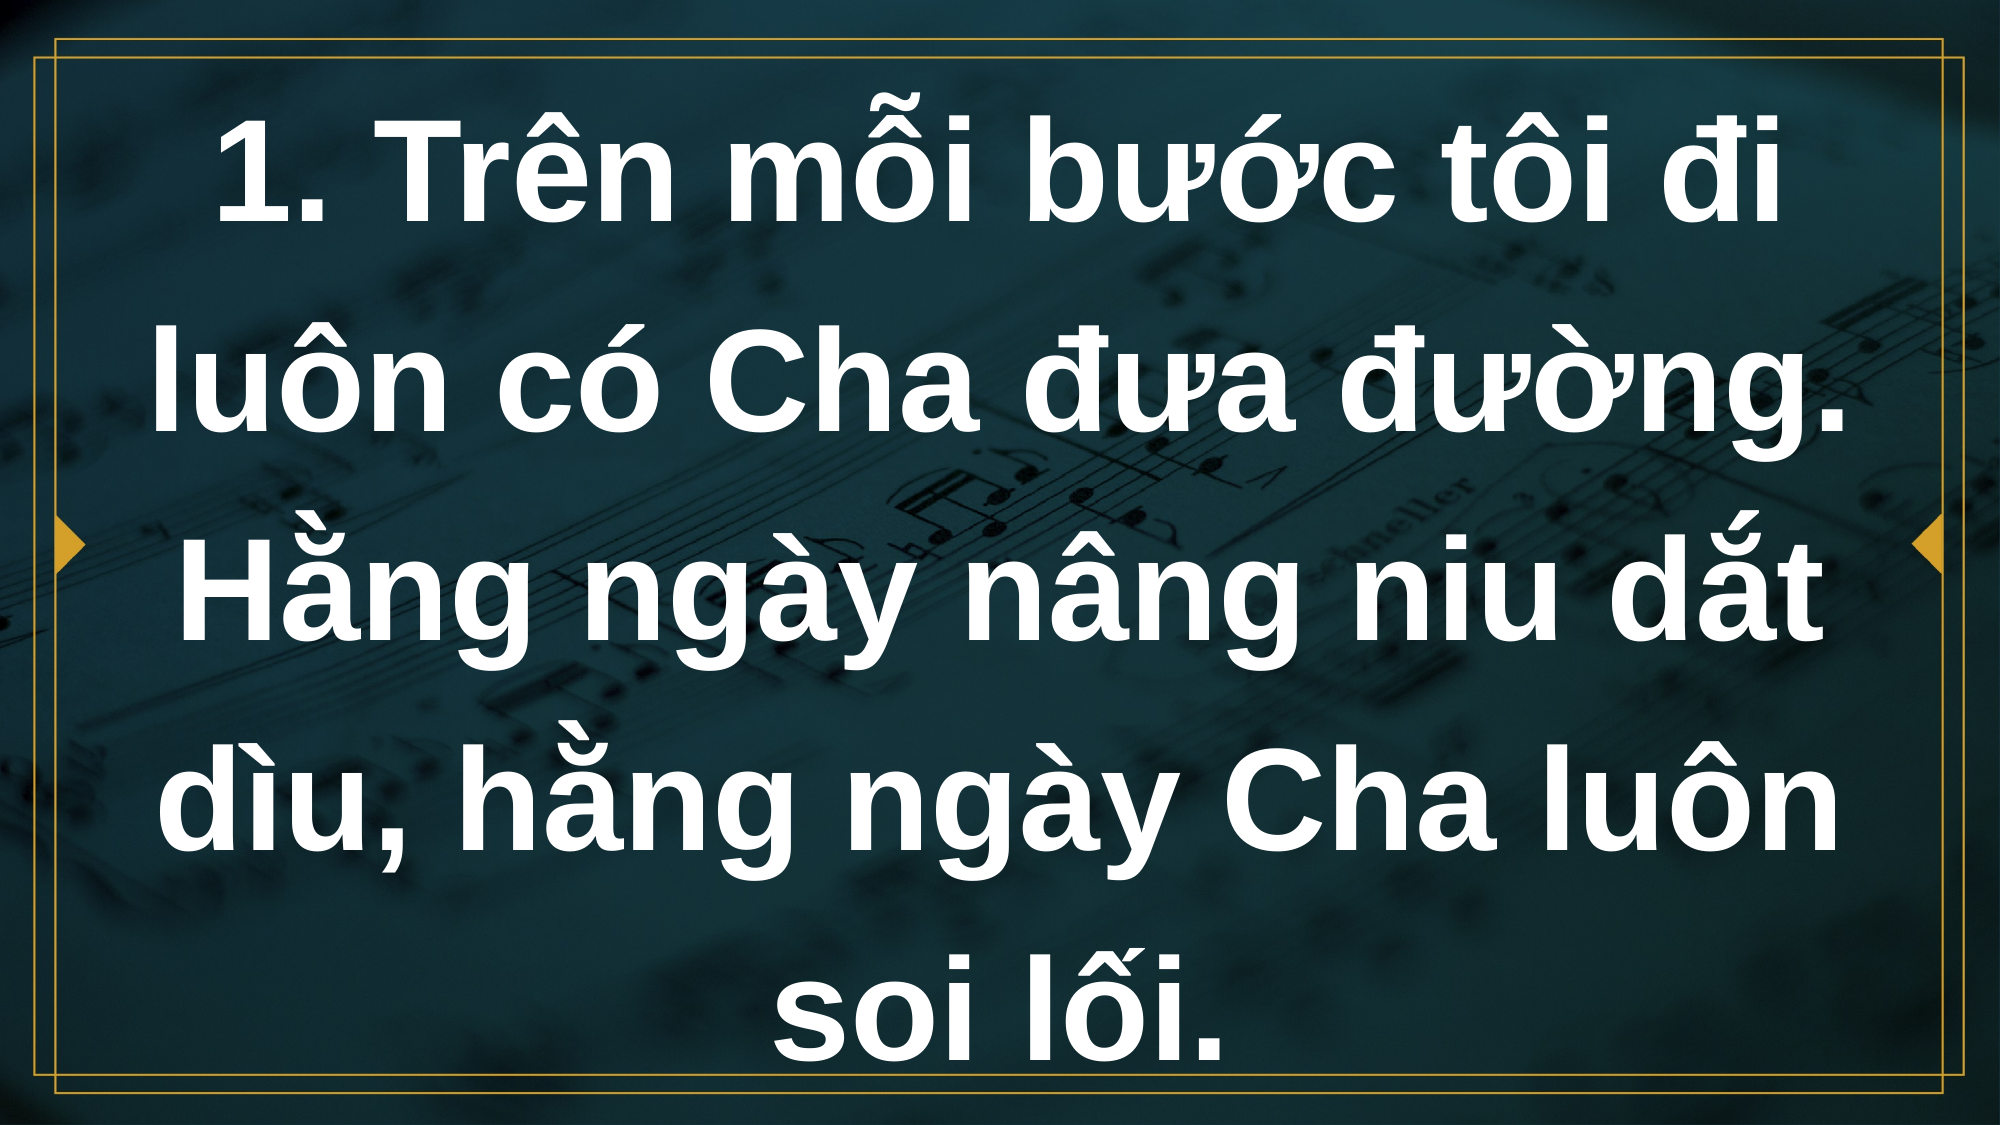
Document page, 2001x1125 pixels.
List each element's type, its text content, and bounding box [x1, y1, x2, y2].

title 1. Trên mỗi bước tôi đi luôn có Cha đưa đường. Hằng ngày nâng niu dắt dìu, hằng ngày Cha luôn soi lối. [55, 53, 1945, 1077]
picture [0, 0, 2000, 1125]
